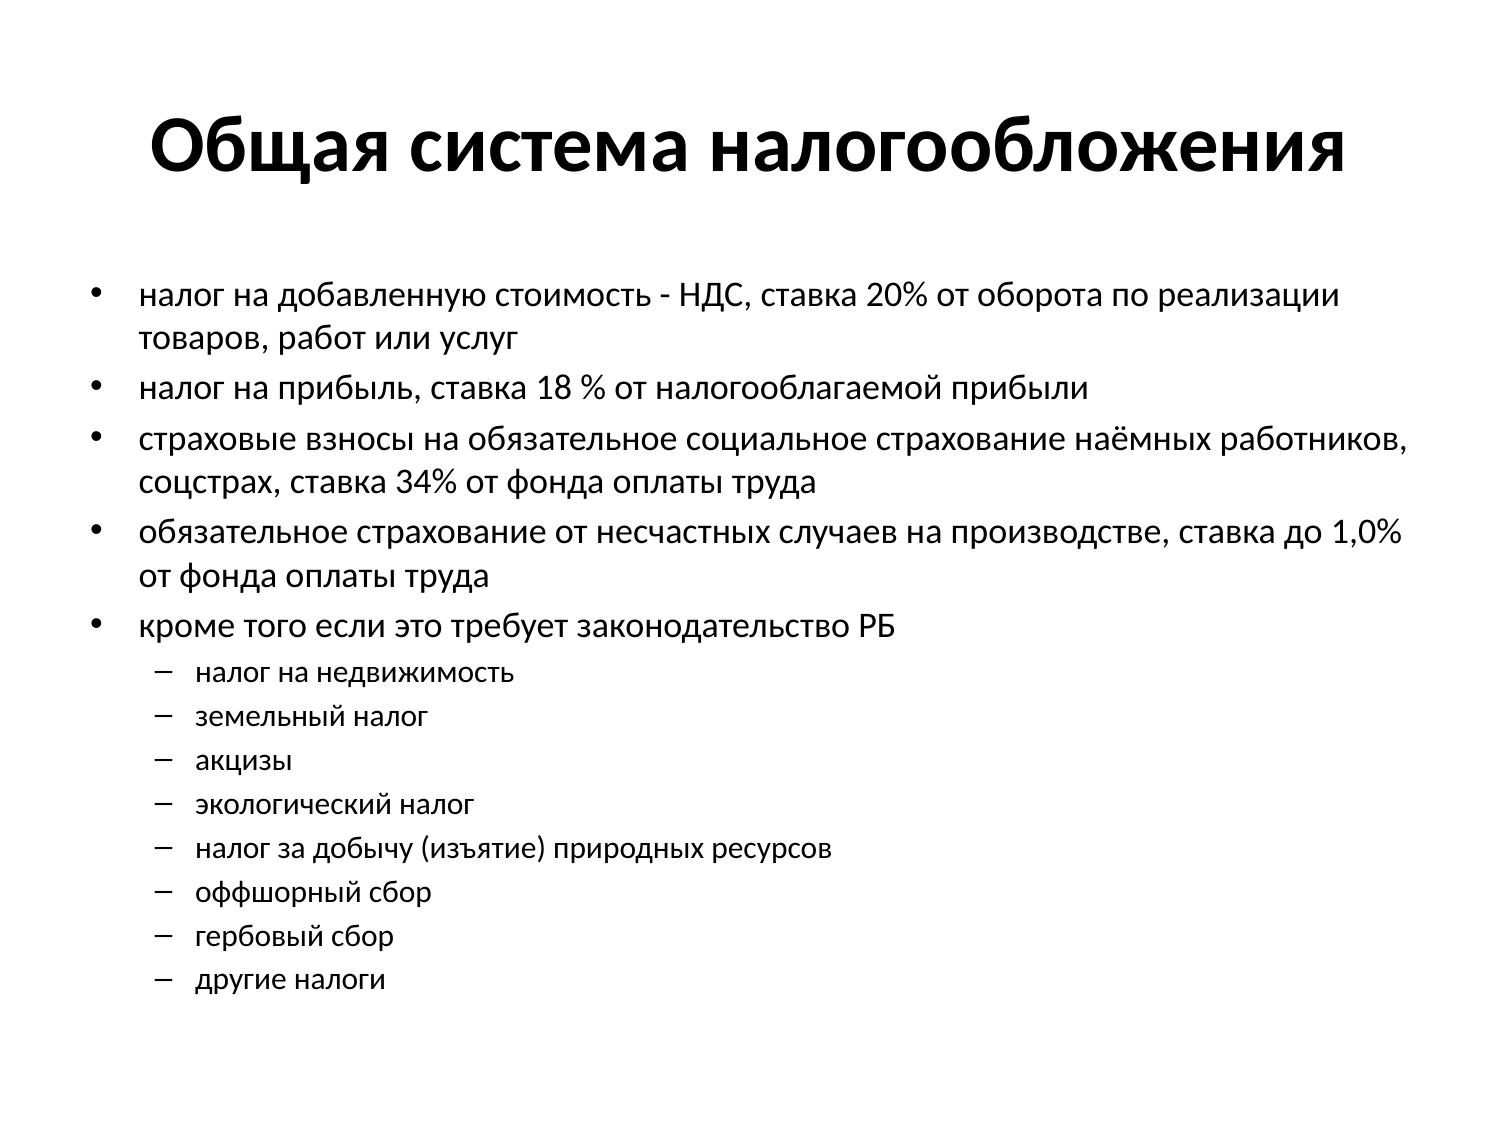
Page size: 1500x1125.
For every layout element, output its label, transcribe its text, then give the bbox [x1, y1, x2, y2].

title Общая система налогообложения [75, 45, 1425, 233]
list налог на добавленную стоимость - НДС, ставка 20% от оборота по реализации товаров, работ или услуг налог на прибыль, ставка 18 % от налогооблагаемой прибыли страховые взносы на обязательное социальное страхование наёмных работников, соцстрах, ставка 34% от фонда оплаты труда обязательное страхование от несчастных случаев на производстве, ставка до 1,0% от фонда оплаты труда кроме того если это требует законодательство РБ налог на недвижимость земельный налог акцизы экологический налог налог за добычу (изъятие) природных ресурсов оффшорный сбор гербовый сбор другие налоги [75, 262, 1425, 1005]
